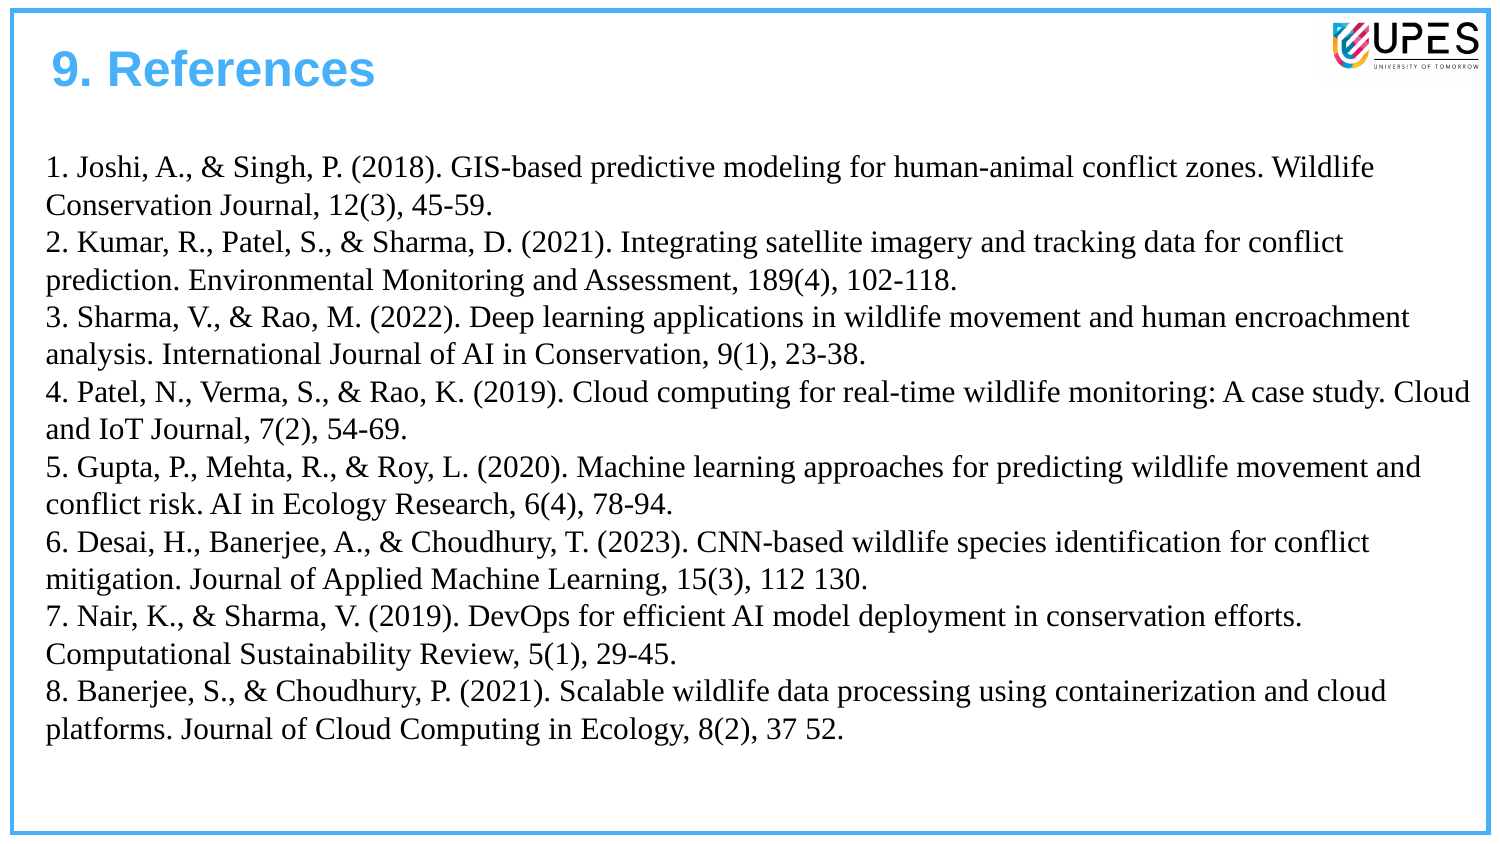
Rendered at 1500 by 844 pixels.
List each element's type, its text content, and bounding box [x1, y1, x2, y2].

picture [1318, 15, 1483, 83]
text_box 1. Joshi, A., & Singh, P. (2018). GIS-based predictive modeling for human-animal conflict zones. Wildlife Conservation Journal, 12(3), 45-59. 2. Kumar, R., Patel, S., & Sharma, D. (2021). Integrating satellite imagery and tracking data for conflict prediction. Environmental Monitoring and Assessment, 189(4), 102-118. 3. Sharma, V., & Rao, M. (2022). Deep learning applications in wildlife movement and human encroachment analysis. International Journal of AI in Conservation, 9(1), 23-38. 4. Patel, N., Verma, S., & Rao, K. (2019). Cloud computing for real-time wildlife monitoring: A case study. Cloud and IoT Journal, 7(2), 54-69. 5. Gupta, P., Mehta, R., & Roy, L. (2020). Machine learning approaches for predicting wildlife movement and conflict risk. AI in Ecology Research, 6(4), 78-94. 6. Desai, H., Banerjee, A., & Choudhury, T. (2023). CNN-based wildlife species identification for conflict mitigation. Journal of Applied Machine Learning, 15(3), 112 130. 7. Nair, K., & Sharma, V. (2019). DevOps for efficient AI model deployment in conservation efforts. Computational Sustainability Review, 5(1), 29-45. 8. Banerjee, S., & Choudhury, P. (2021). Scalable wildlife data processing using containerization and cloud platforms. Journal of Cloud Computing in Ecology, 8(2), 37 52. [30, 131, 1500, 844]
text_box 9. References [40, 30, 967, 102]
